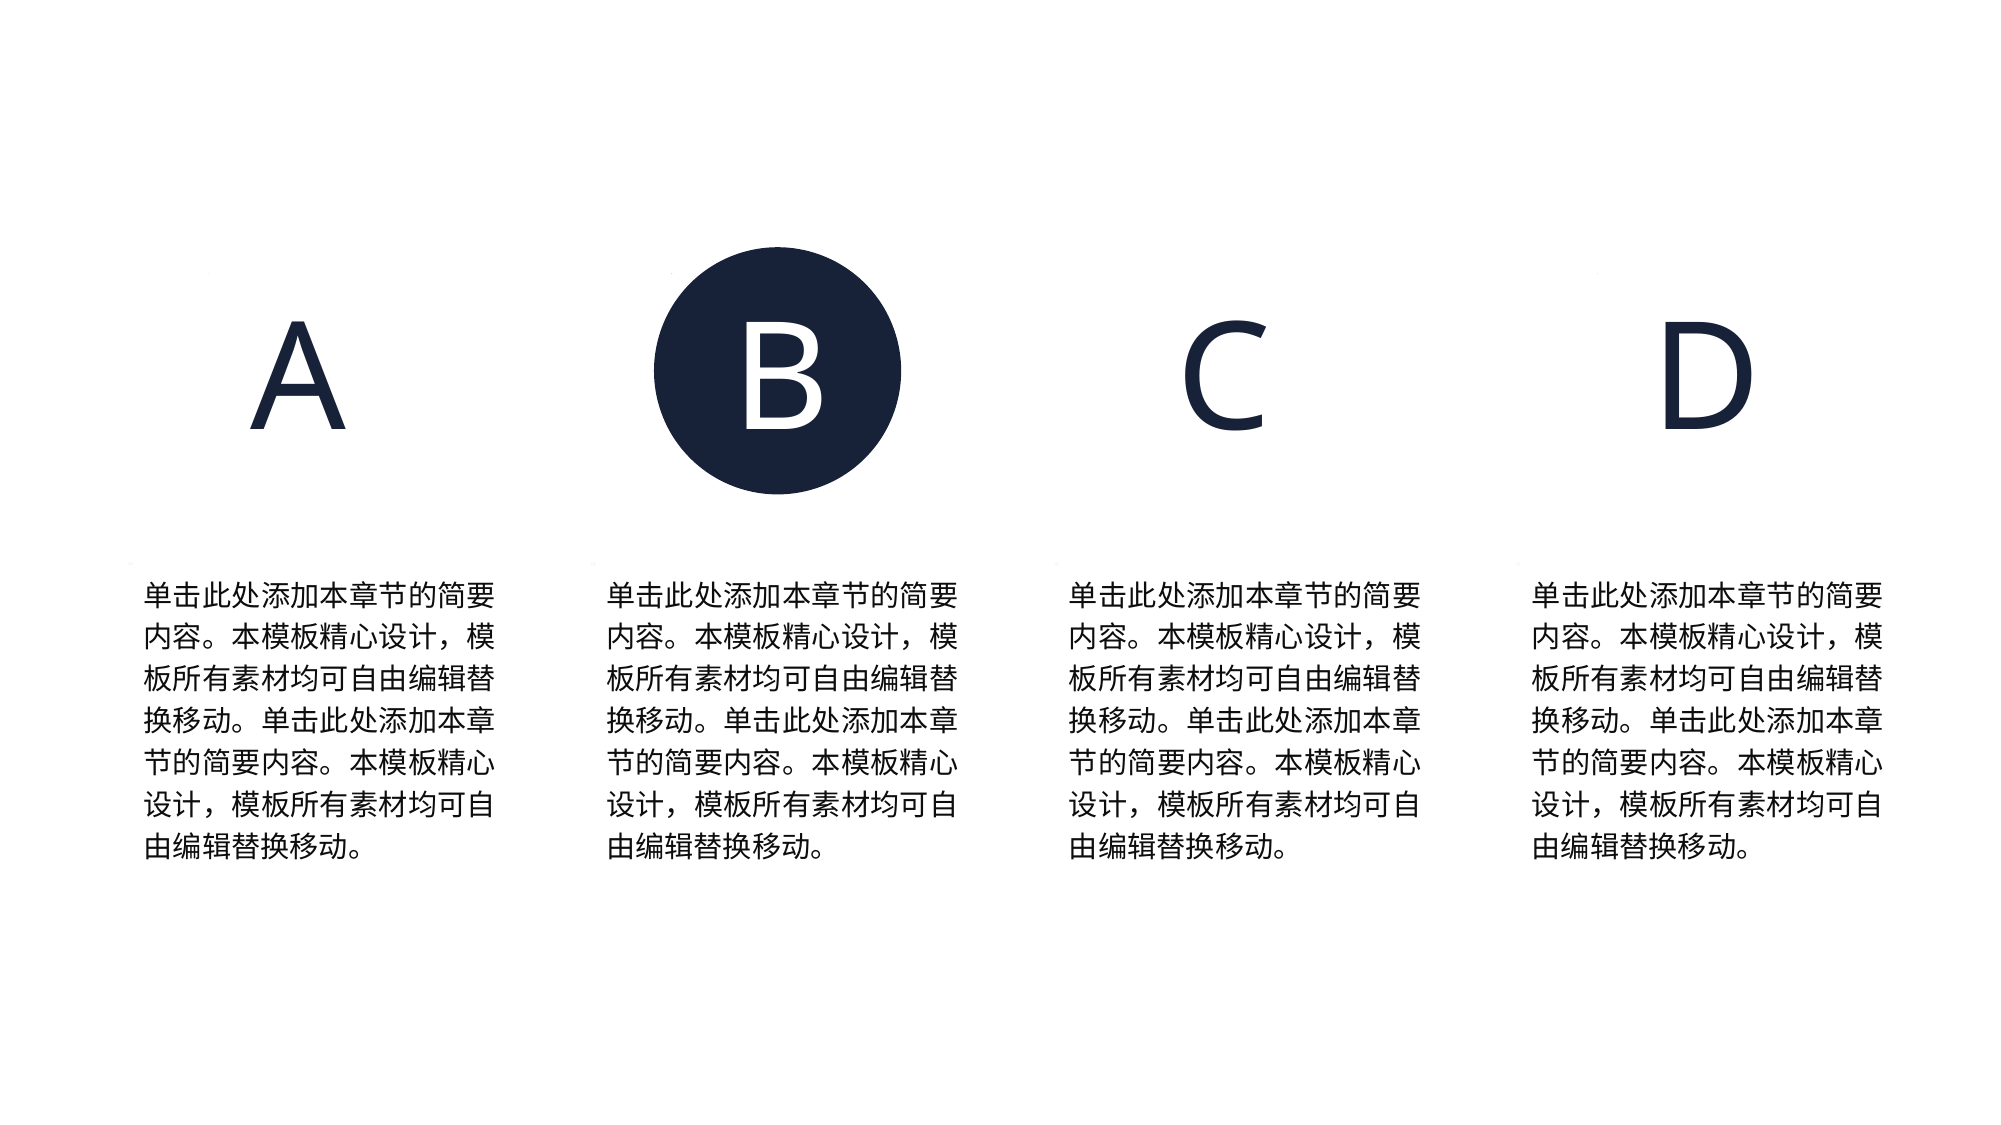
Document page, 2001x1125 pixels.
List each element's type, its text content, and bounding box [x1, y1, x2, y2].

text_box C [1133, 272, 1354, 467]
text_box [652, 307, 670, 434]
text_box 单击此处添加本章节的简要内容。本模板精心设计，模板所有素材均可自由编辑替换移动。单击此处添加本章节的简要内容。本模板精心设计，模板所有素材均可自由编辑替换移动。 [128, 562, 512, 871]
text_box B [670, 272, 891, 467]
text_box A [208, 272, 429, 467]
text_box [701, 246, 854, 272]
text_box [891, 319, 903, 423]
text_box D [1596, 272, 1817, 467]
text_box 单击此处添加本章节的简要内容。本模板精心设计，模板所有素材均可自由编辑替换移动。单击此处添加本章节的简要内容。本模板精心设计，模板所有素材均可自由编辑替换移动。 [1516, 562, 1900, 871]
text_box 单击此处添加本章节的简要内容。本模板精心设计，模板所有素材均可自由编辑替换移动。单击此处添加本章节的简要内容。本模板精心设计，模板所有素材均可自由编辑替换移动。 [1054, 562, 1437, 871]
text_box [698, 467, 857, 496]
text_box 单击此处添加本章节的简要内容。本模板精心设计，模板所有素材均可自由编辑替换移动。单击此处添加本章节的简要内容。本模板精心设计，模板所有素材均可自由编辑替换移动。 [591, 562, 974, 871]
